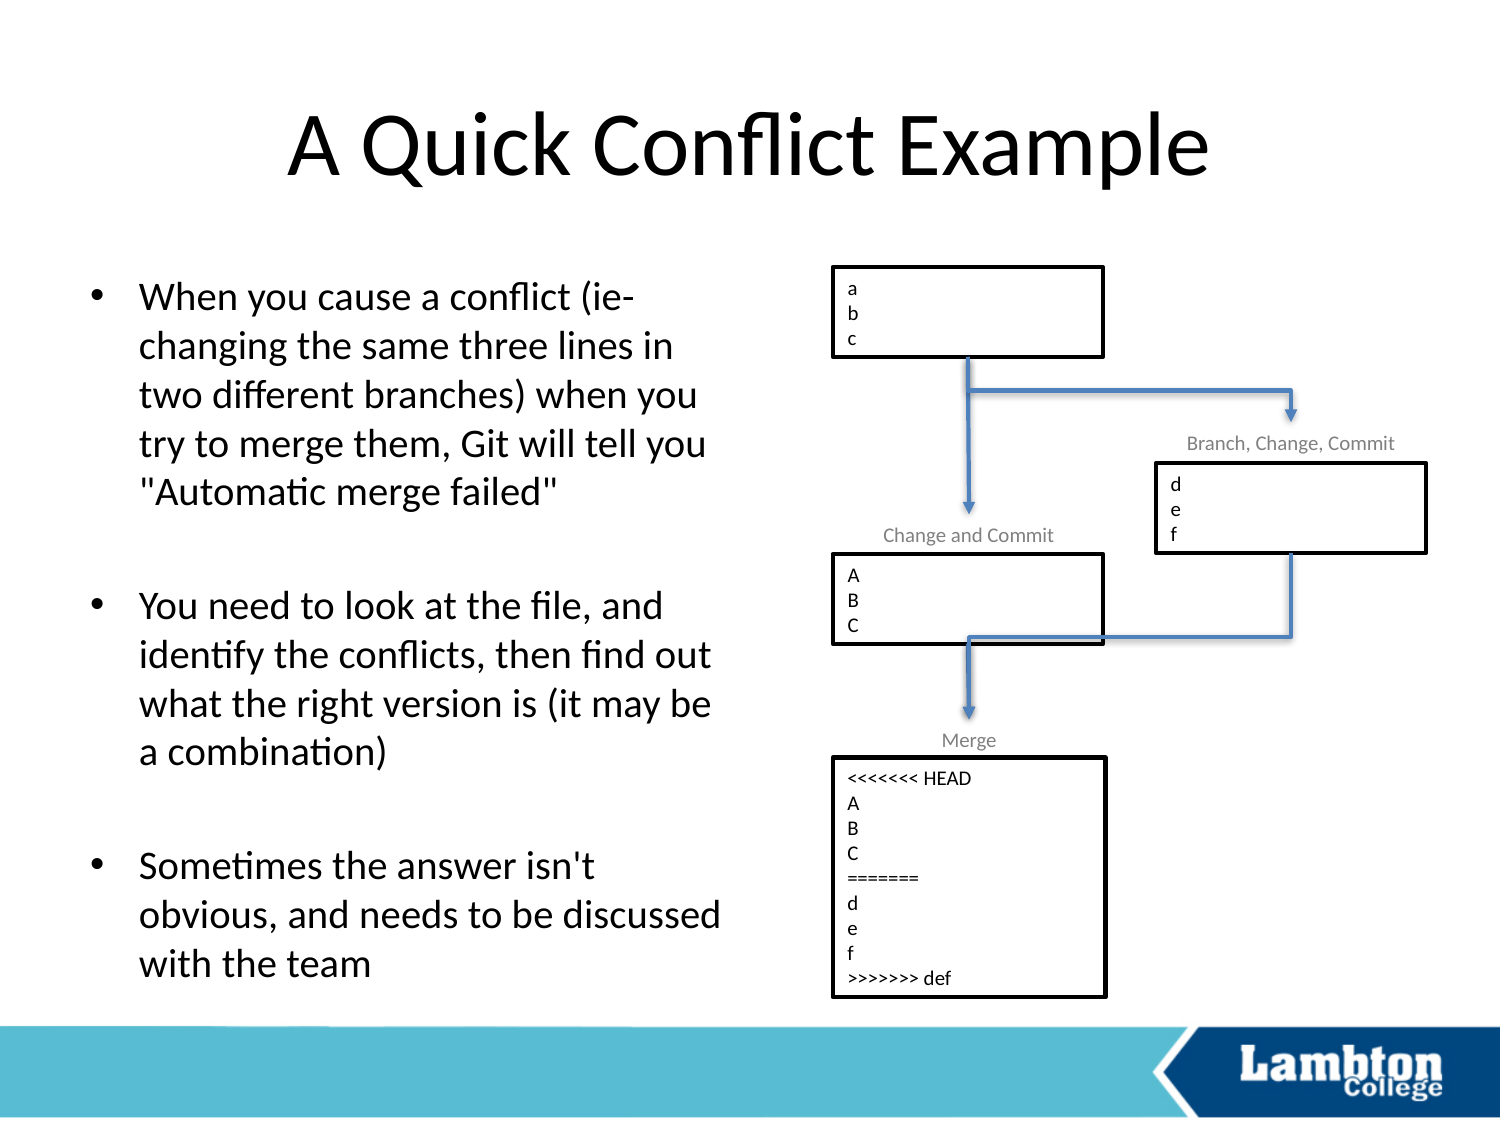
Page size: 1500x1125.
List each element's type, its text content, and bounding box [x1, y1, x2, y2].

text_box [1097, 228, 1162, 474]
text_box A B C [831, 552, 1042, 646]
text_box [1047, 475, 1213, 798]
title A Quick Conflict Example [75, 45, 1425, 233]
text_box d e f [1167, 461, 1428, 555]
text_box Branch, Change, Commit [1172, 422, 1410, 462]
text_box a b c [831, 265, 1092, 359]
text_box Merge [926, 719, 1012, 760]
text_box <<<<<<< HEAD A B C ======= d e f >>>>>>> def [831, 755, 1108, 999]
picture [0, 0, 1500, 1125]
list When you cause a conflict (ie- changing the same three lines in two different branches) when you try to merge them, Git will tell you "Automatic merge failed" You need to look at the file, and identify the conflicts, then find out what the right version is (it may be a combination) Sometimes the answer isn't obvious, and needs to be discussed with the team [75, 262, 739, 1005]
text_box Change and Commit [868, 514, 1042, 555]
